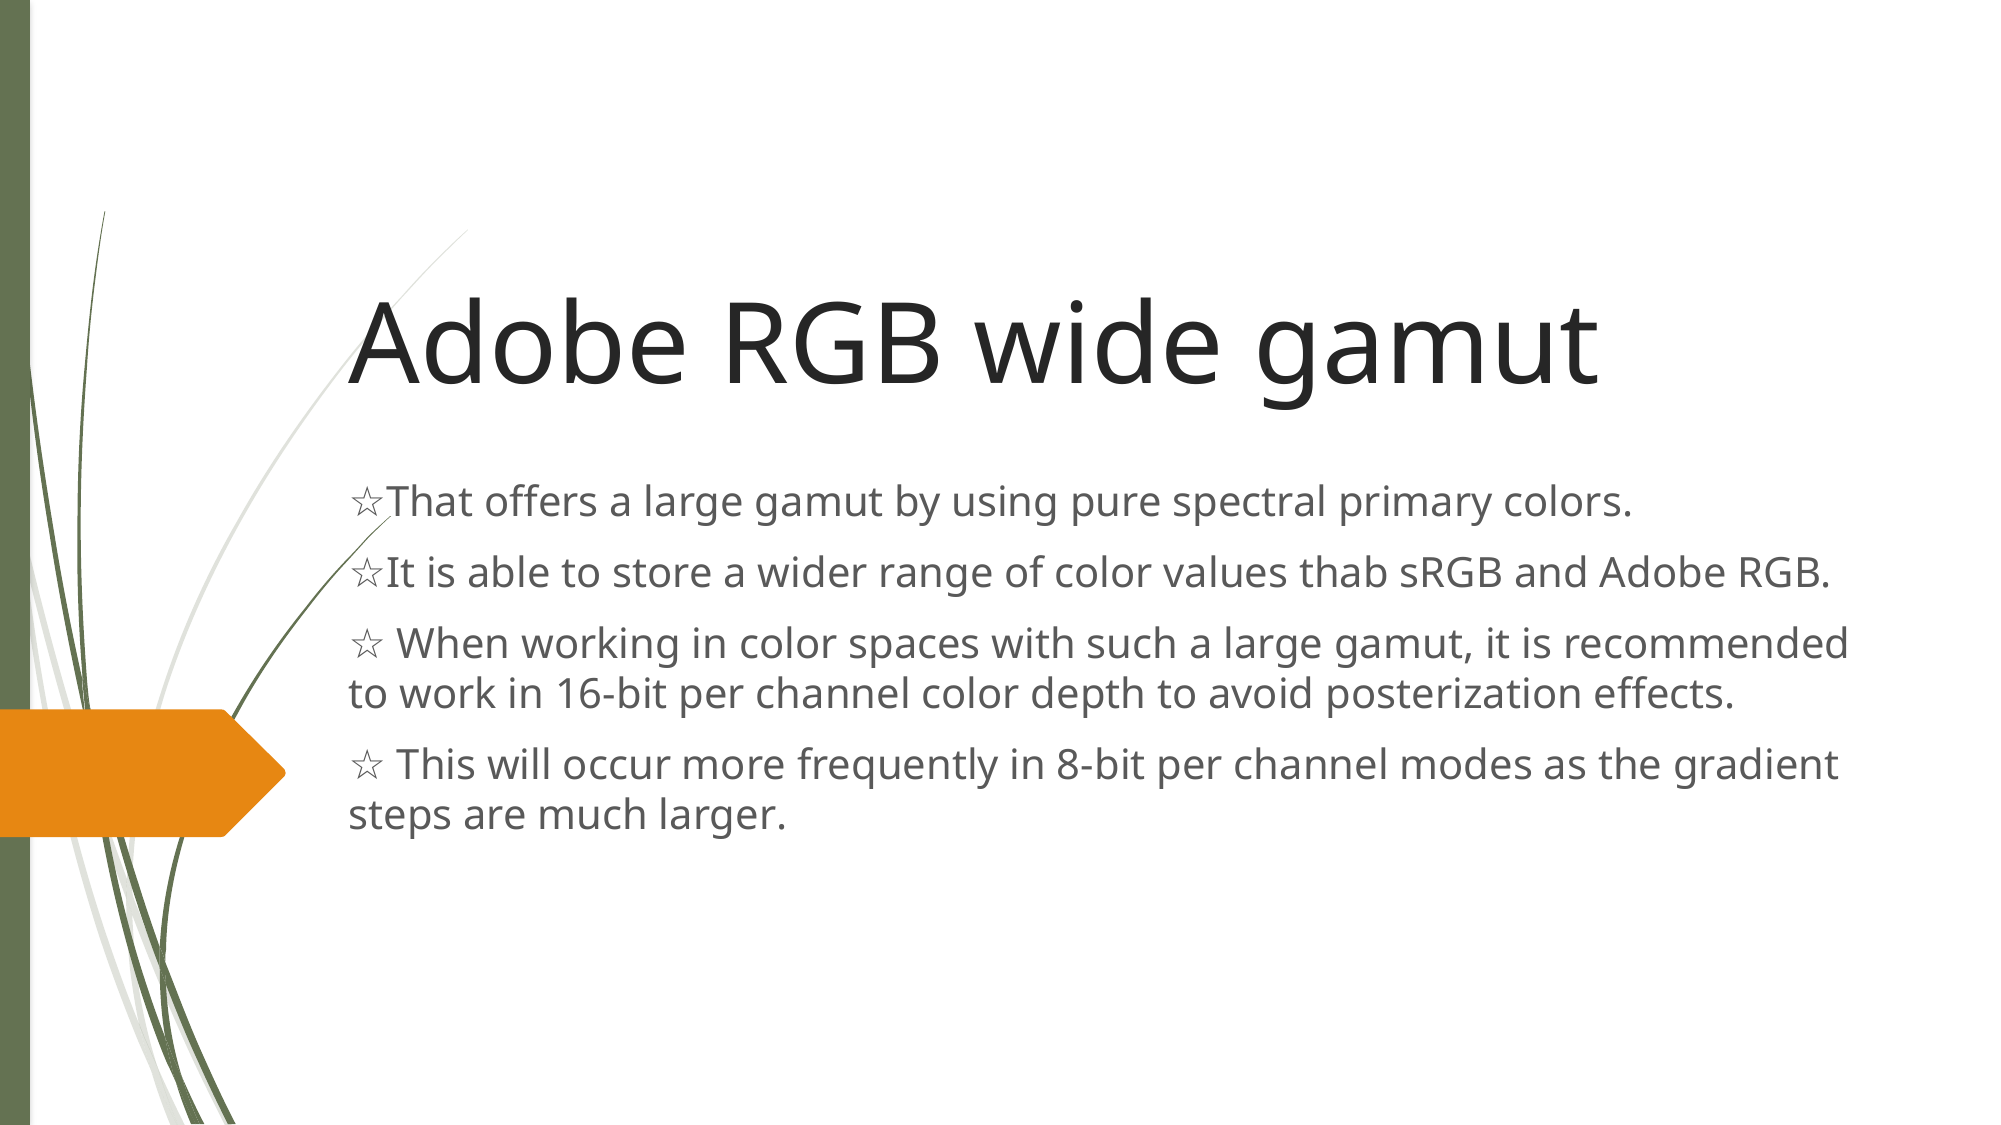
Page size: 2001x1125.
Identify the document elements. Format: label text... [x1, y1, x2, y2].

subtitle ☆That offers a large gamut by using pure spectral primary colors. ☆It is able to store a wider range of color values thab sRGB and Adobe RGB. ☆ When working in color spaces with such a large gamut, it is recommended to work in 16-bit per channel color depth to avoid posterization effects. ☆ This will occur more frequently in 8-bit per channel modes as the gradient steps are much larger. [333, 467, 1909, 1125]
title Adobe RGB wide gamut [333, 42, 1796, 414]
